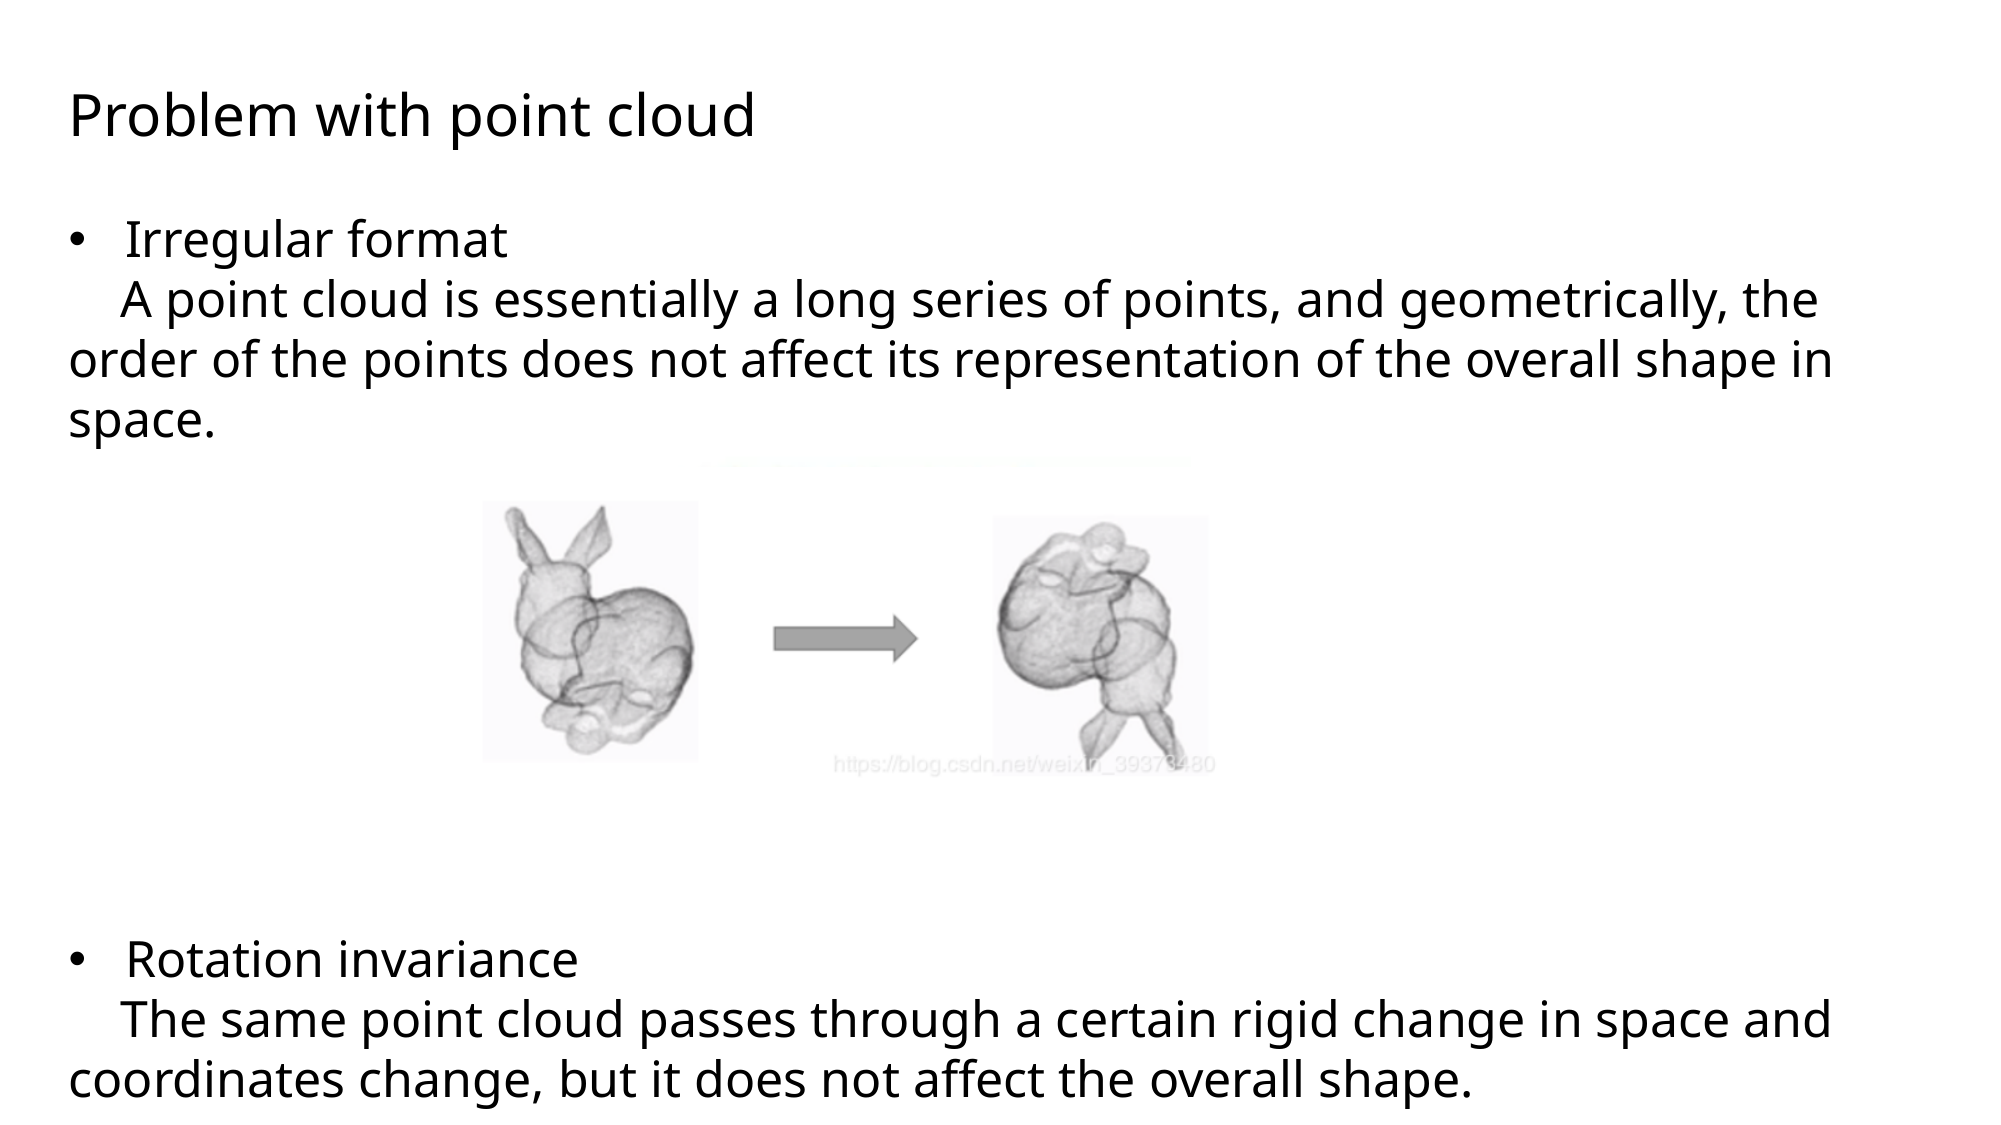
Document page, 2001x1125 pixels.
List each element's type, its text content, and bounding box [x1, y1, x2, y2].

text_box Problem with point cloud Irregular format A point cloud is essentially a long series of points, and geometrically, the order of the points does not affect its representation of the overall shape in space. Rotation invariance The same point cloud passes through a certain rigid change in space and coordinates change, but it does not affect the overall shape. [53, 70, 1896, 1116]
picture [476, 423, 1260, 819]
